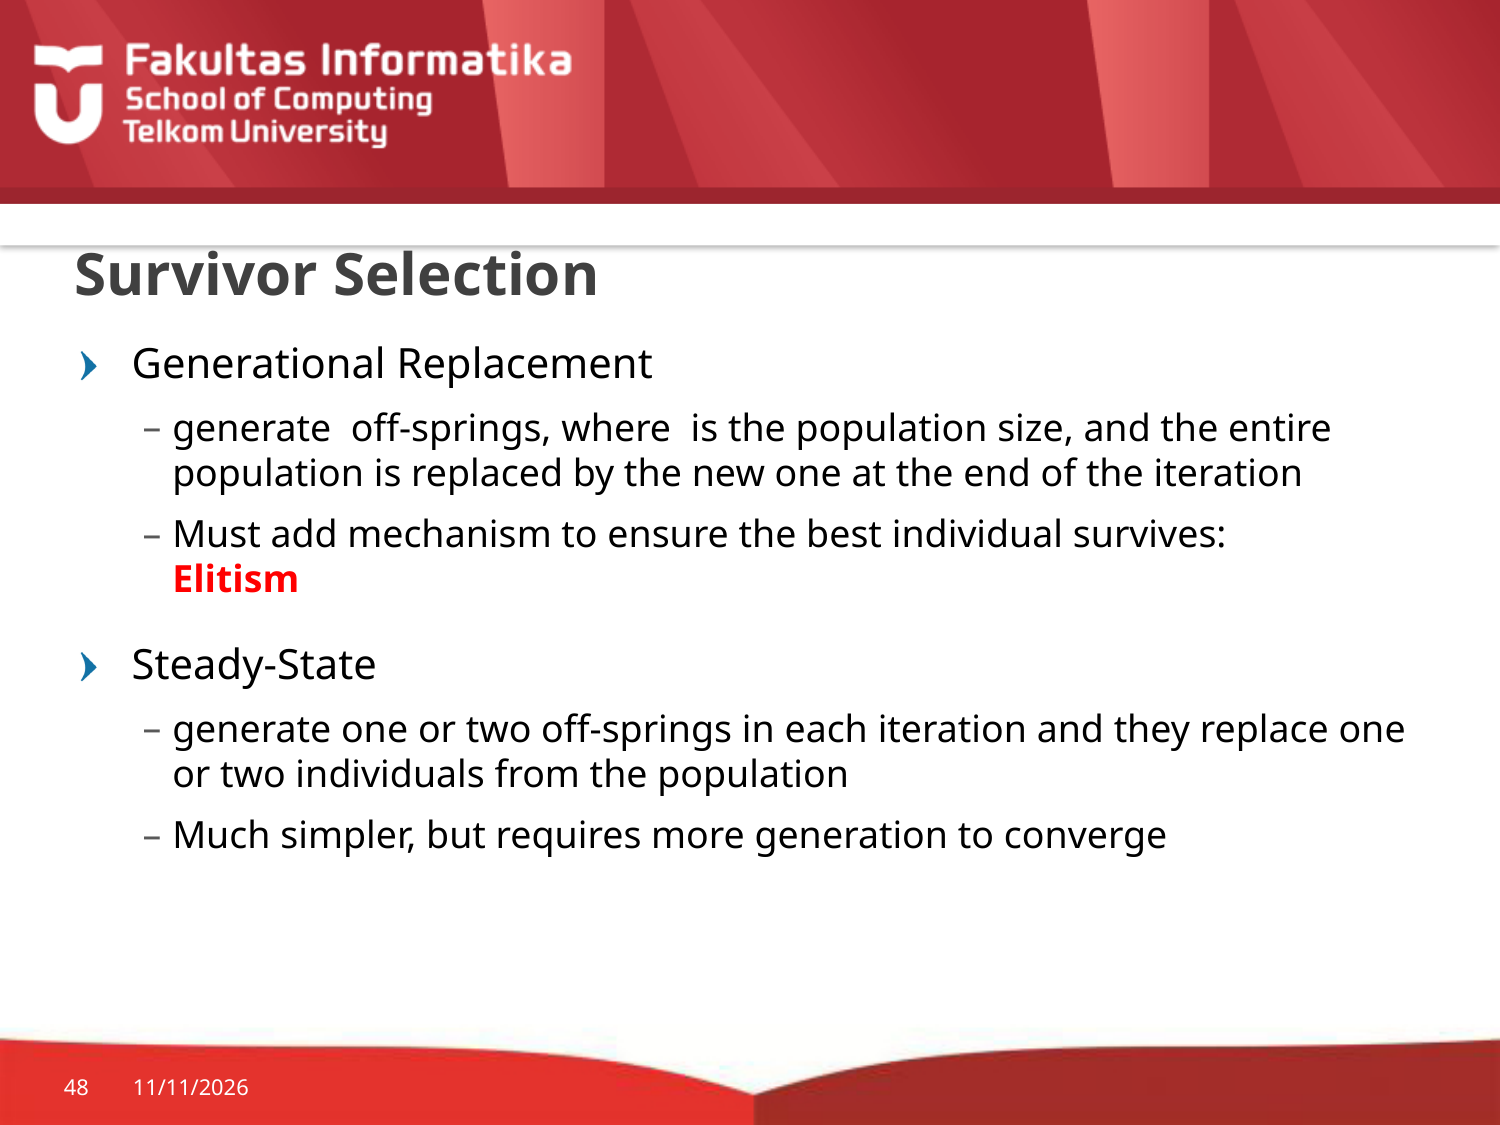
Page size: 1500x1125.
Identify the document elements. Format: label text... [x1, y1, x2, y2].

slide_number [132, 1058, 403, 1119]
picture [0, 0, 1500, 203]
slide_number 48 [63, 1058, 123, 1119]
picture [75, 643, 100, 683]
title Survivor Selection [59, 219, 1426, 325]
picture [0, 1024, 1500, 1125]
picture [75, 342, 100, 382]
